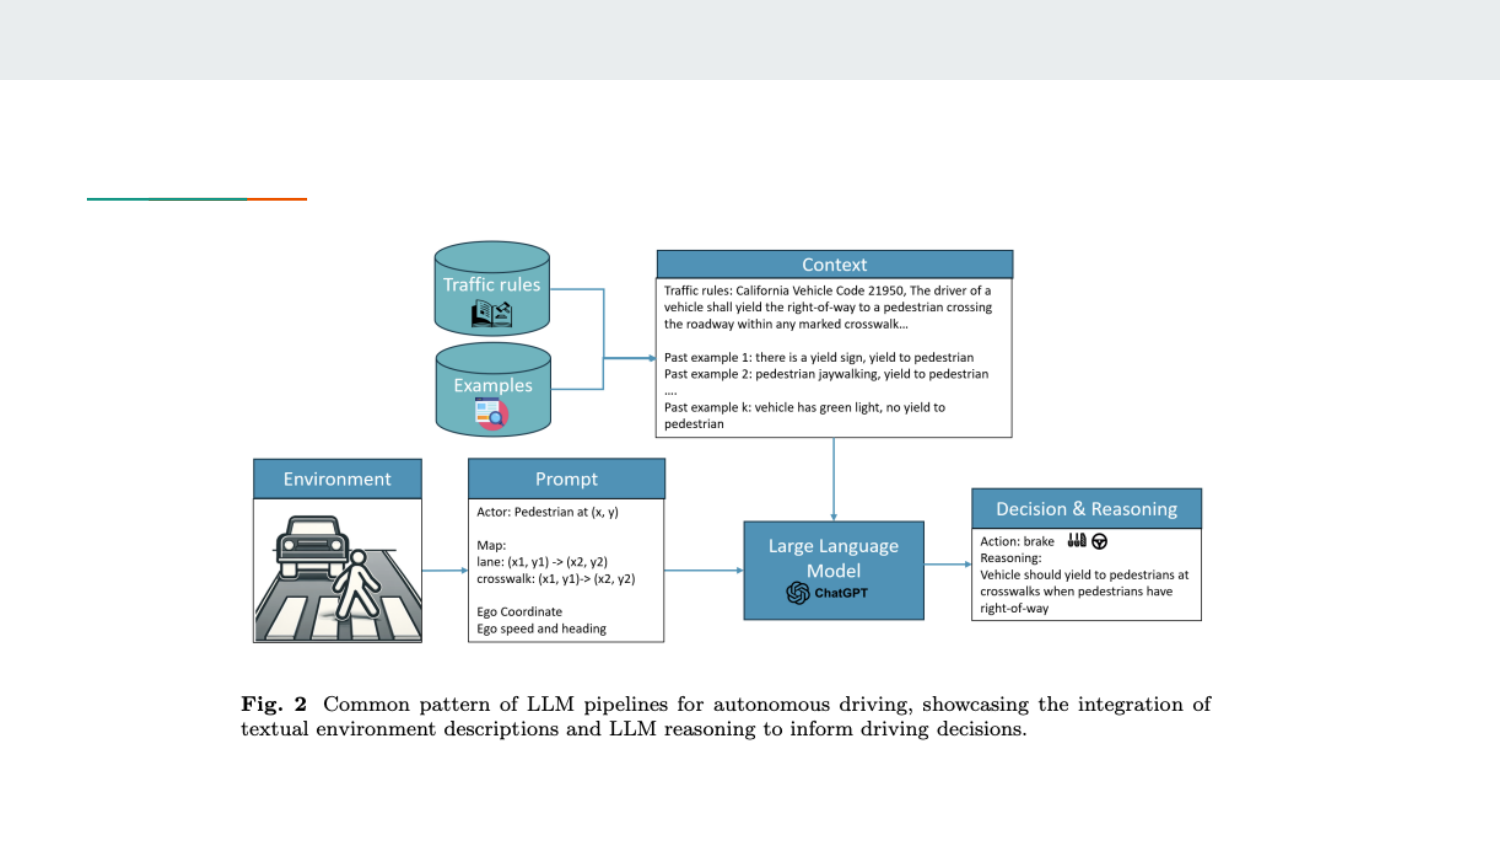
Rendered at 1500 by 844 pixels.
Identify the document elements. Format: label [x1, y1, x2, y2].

picture [203, 217, 1332, 754]
